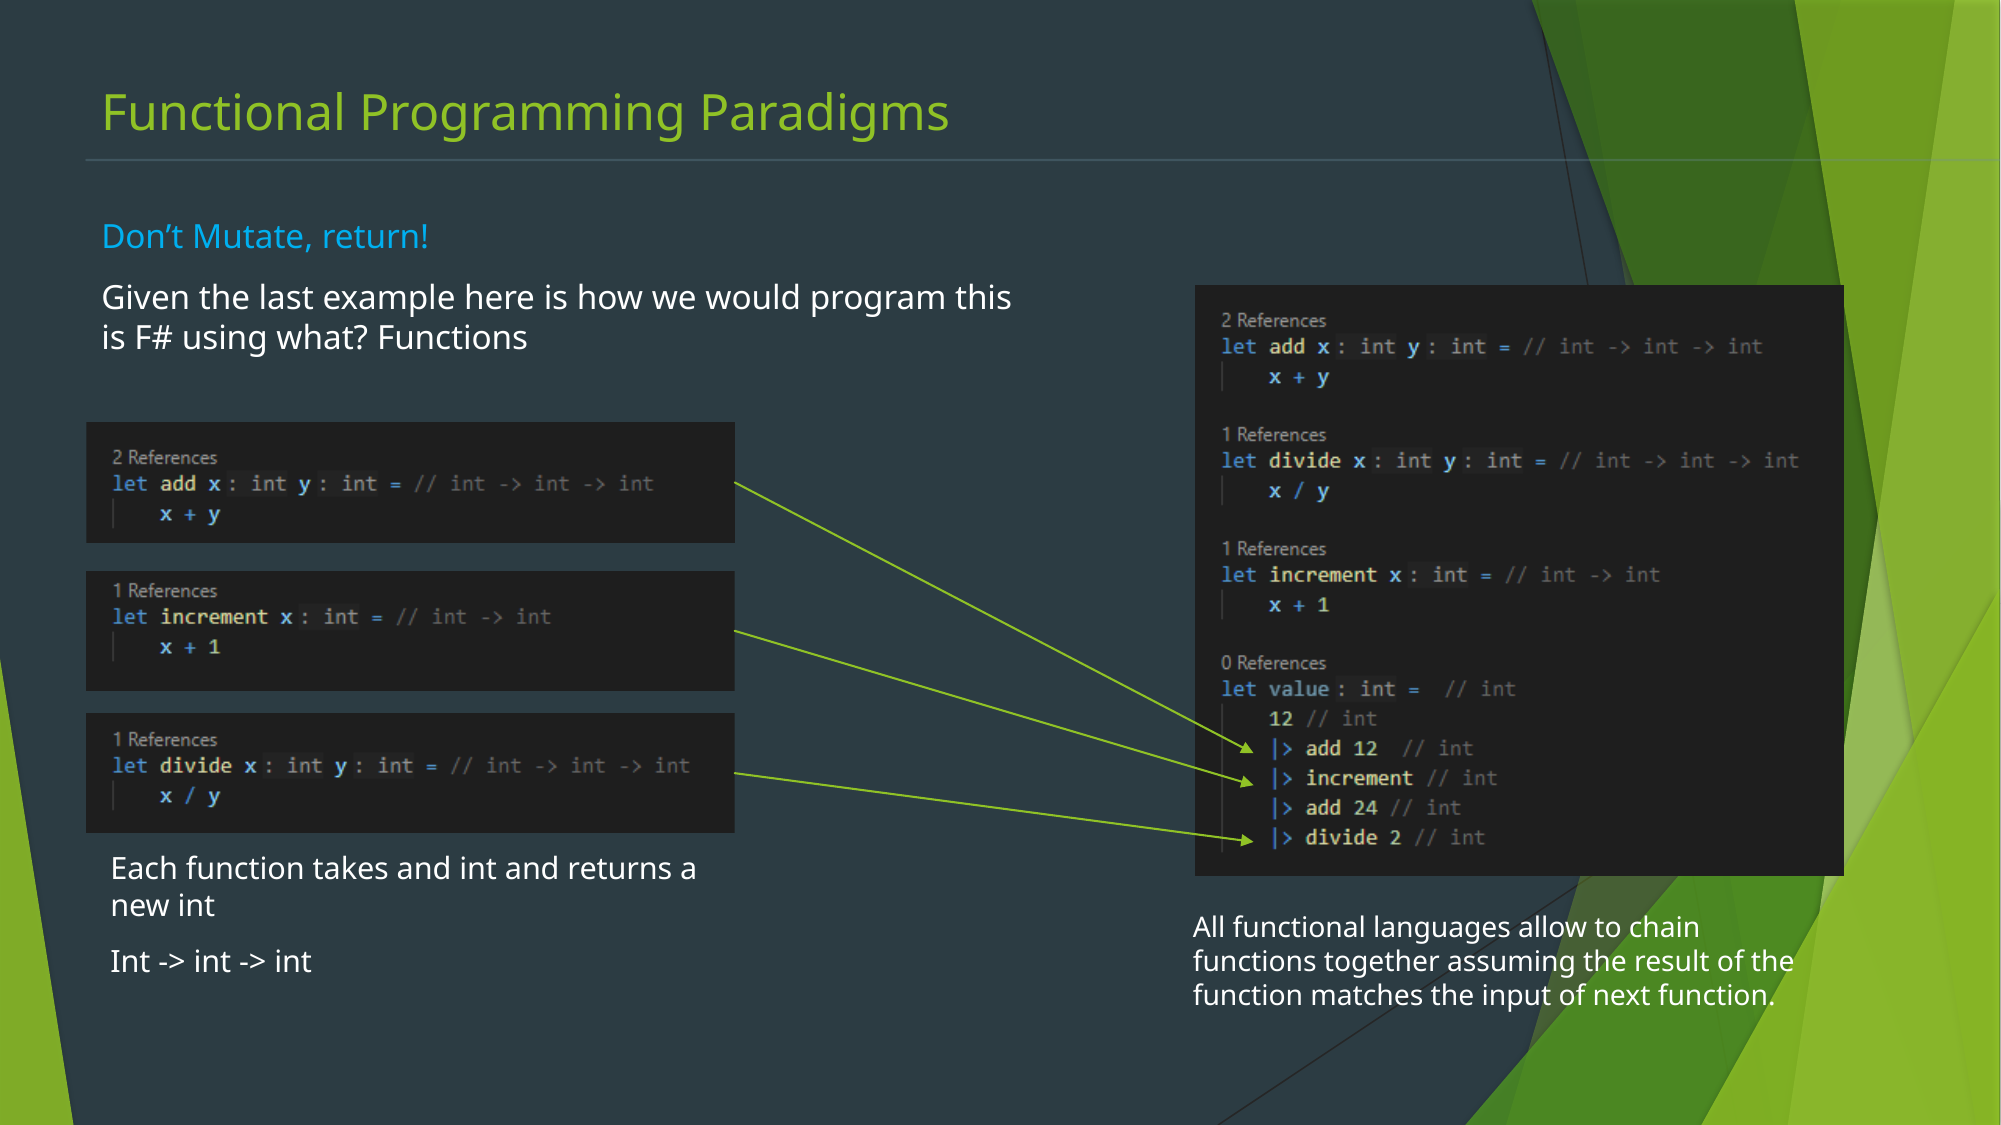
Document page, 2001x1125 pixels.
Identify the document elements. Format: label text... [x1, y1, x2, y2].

text_box Don’t Mutate, return! Given the last example here is how we would program this is F# using what? Functions [86, 208, 1034, 391]
picture [85, 712, 734, 834]
text_box All functional languages allow to chain functions together assuming the result of the function matches the input of next function. [1177, 901, 1827, 1047]
picture [85, 570, 734, 692]
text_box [734, 481, 1255, 630]
text_box Each function takes and int and returns a new int Int -> int -> int [95, 844, 744, 987]
text_box Functional Programming Paradigms [86, 0, 975, 149]
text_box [734, 793, 1255, 843]
picture [85, 422, 736, 543]
picture [1194, 284, 1845, 877]
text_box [734, 630, 1255, 786]
